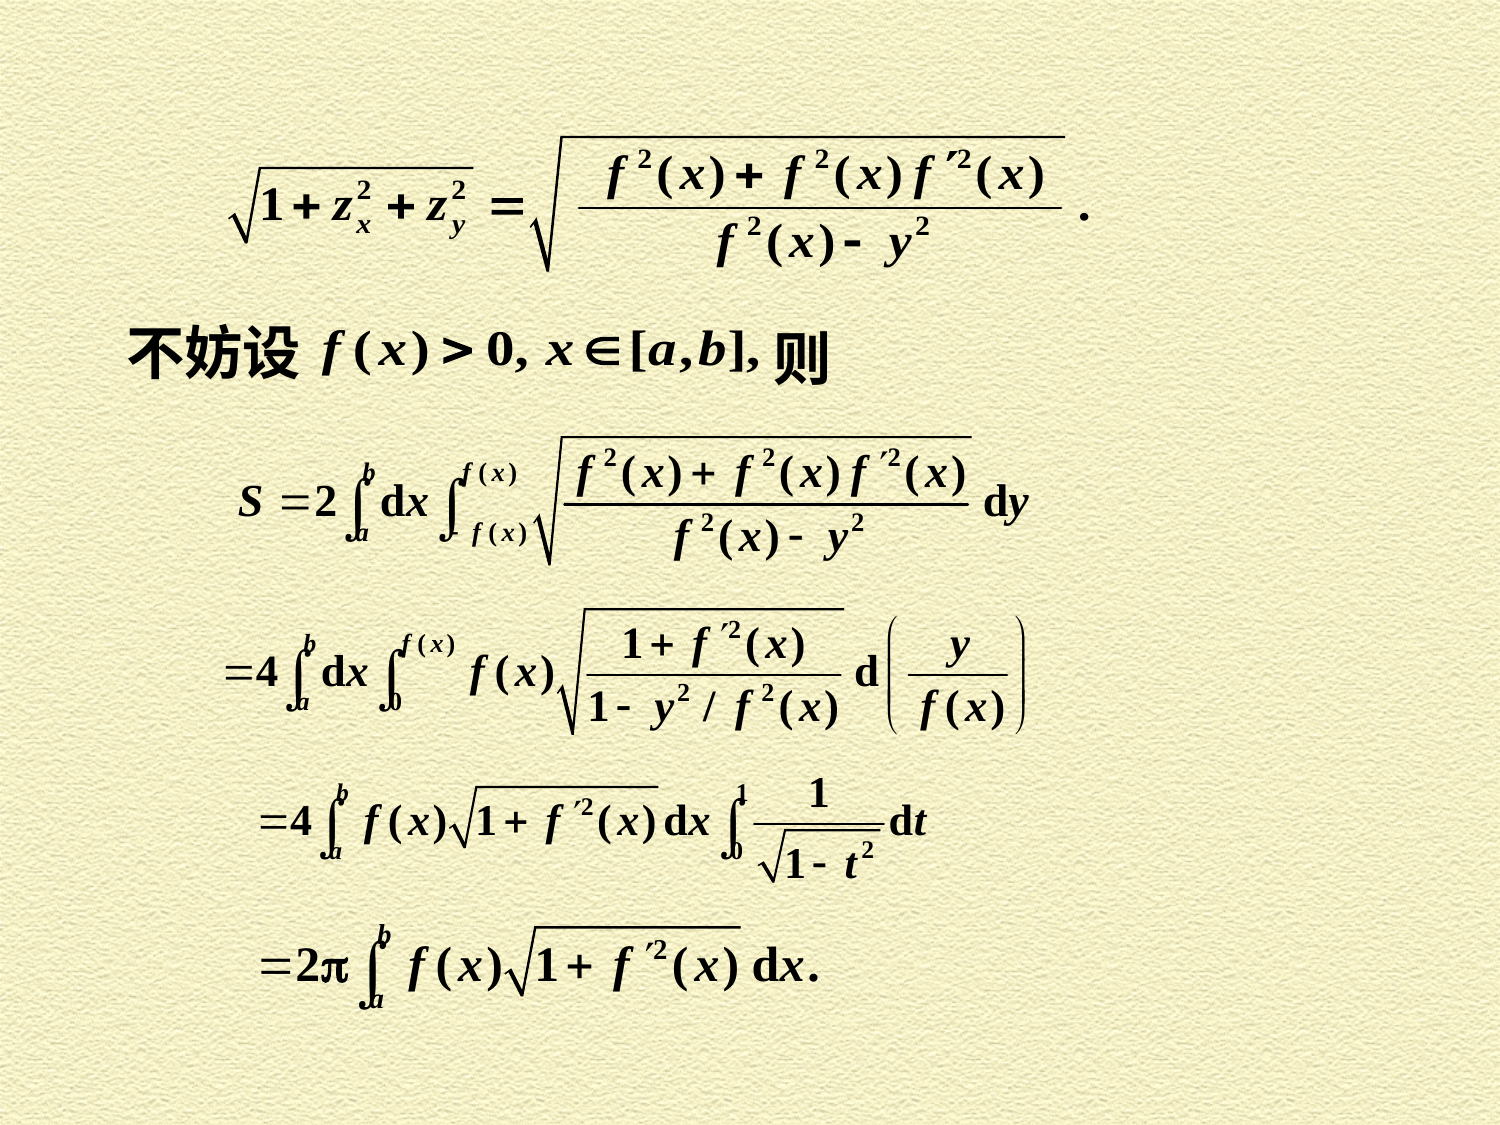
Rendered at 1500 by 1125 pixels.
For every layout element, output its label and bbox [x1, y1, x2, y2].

picture [0, 0, 1500, 1125]
text_box [231, 432, 1033, 570]
text_box [253, 916, 821, 1015]
text_box [112, 314, 880, 394]
text_box [218, 603, 1034, 739]
text_box [224, 131, 1093, 276]
text_box [253, 769, 934, 888]
